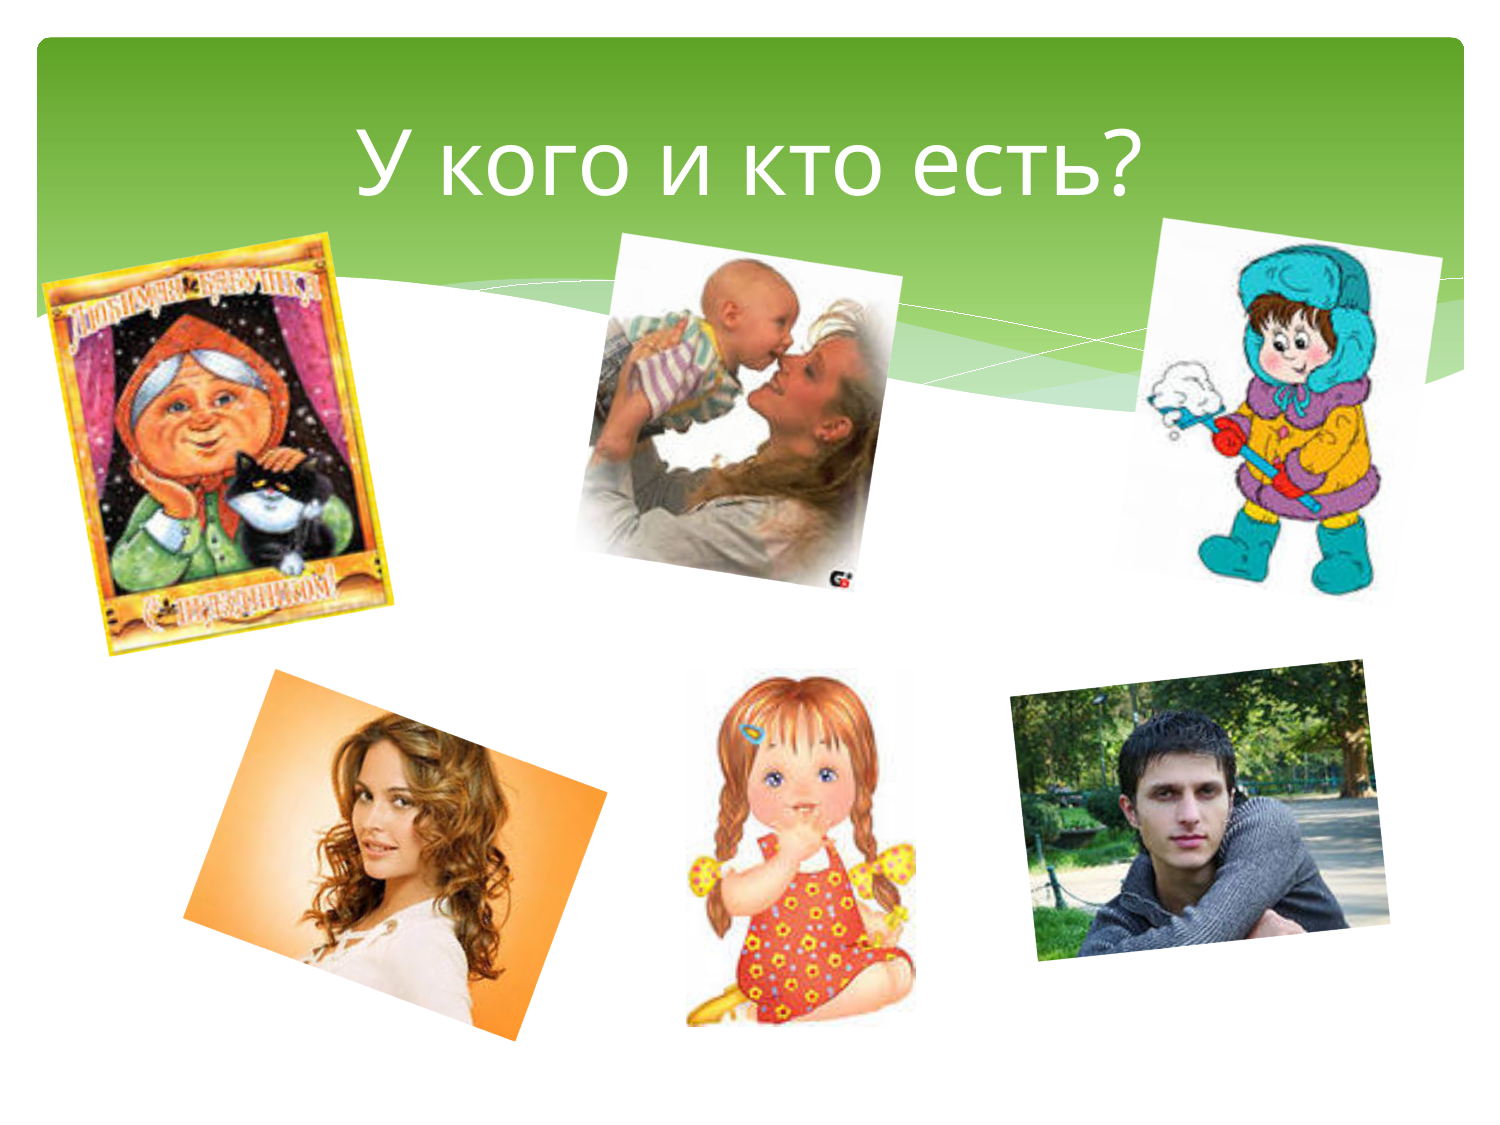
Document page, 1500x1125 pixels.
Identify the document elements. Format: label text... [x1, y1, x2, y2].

picture [184, 670, 607, 1041]
title У кого и кто есть? [75, 55, 1425, 261]
picture [43, 233, 394, 656]
picture [1114, 219, 1442, 607]
picture [574, 234, 902, 592]
picture [686, 668, 916, 1027]
picture [1011, 660, 1390, 961]
